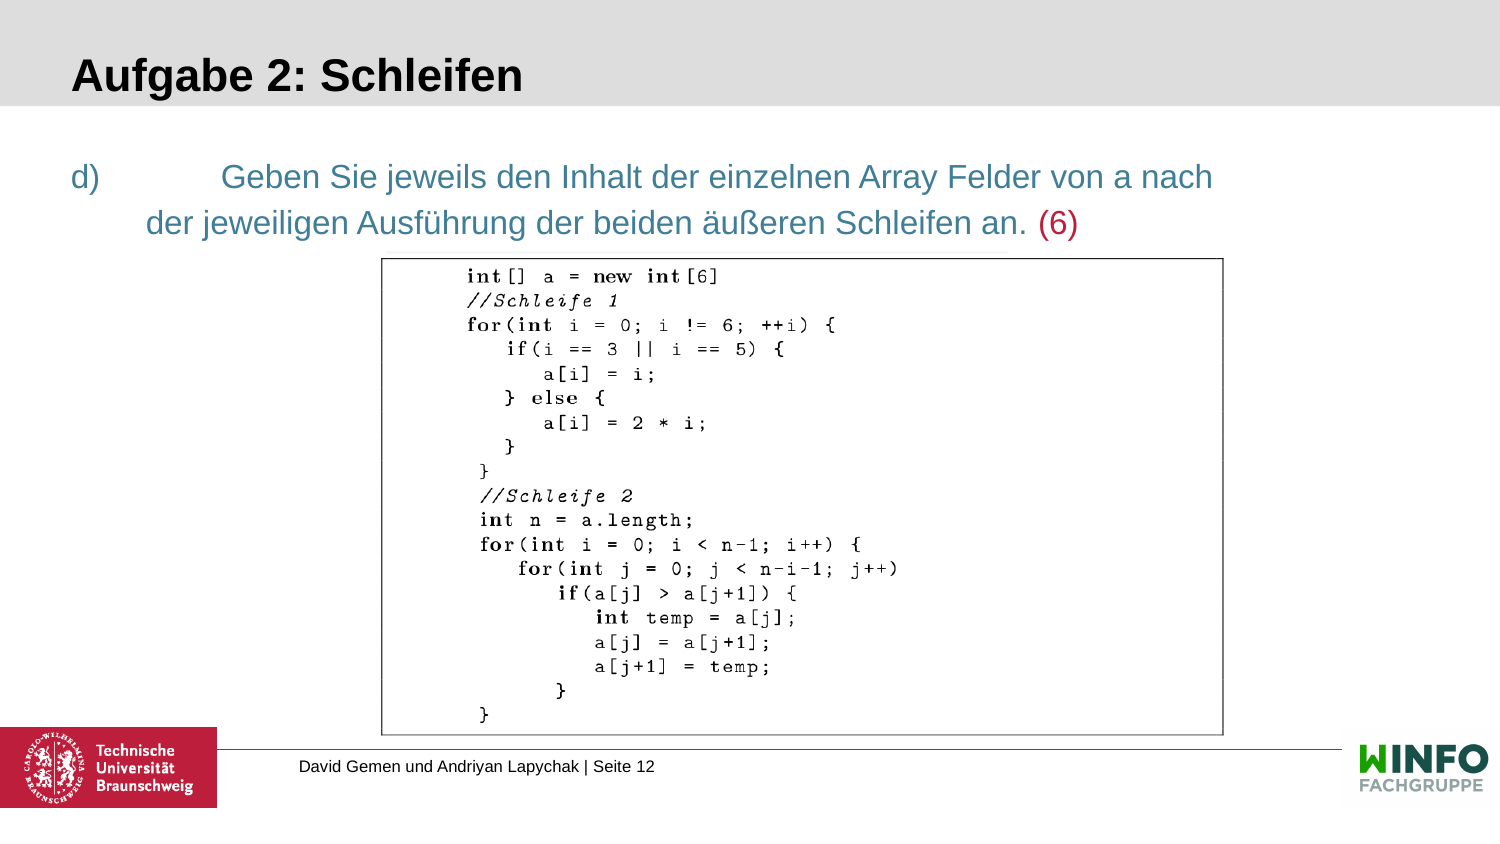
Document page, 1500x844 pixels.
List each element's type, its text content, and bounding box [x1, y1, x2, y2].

picture [1342, 727, 1500, 808]
list d) Geben Sie jeweils den Inhalt der einzelnen Array Felder von a nach der jeweiligen Ausführung der beiden äußeren Schleifen an. (6) [70, 155, 1445, 709]
title Aufgabe 2: Schleifen [70, 13, 1445, 101]
picture [0, 727, 217, 808]
picture [373, 251, 1231, 742]
